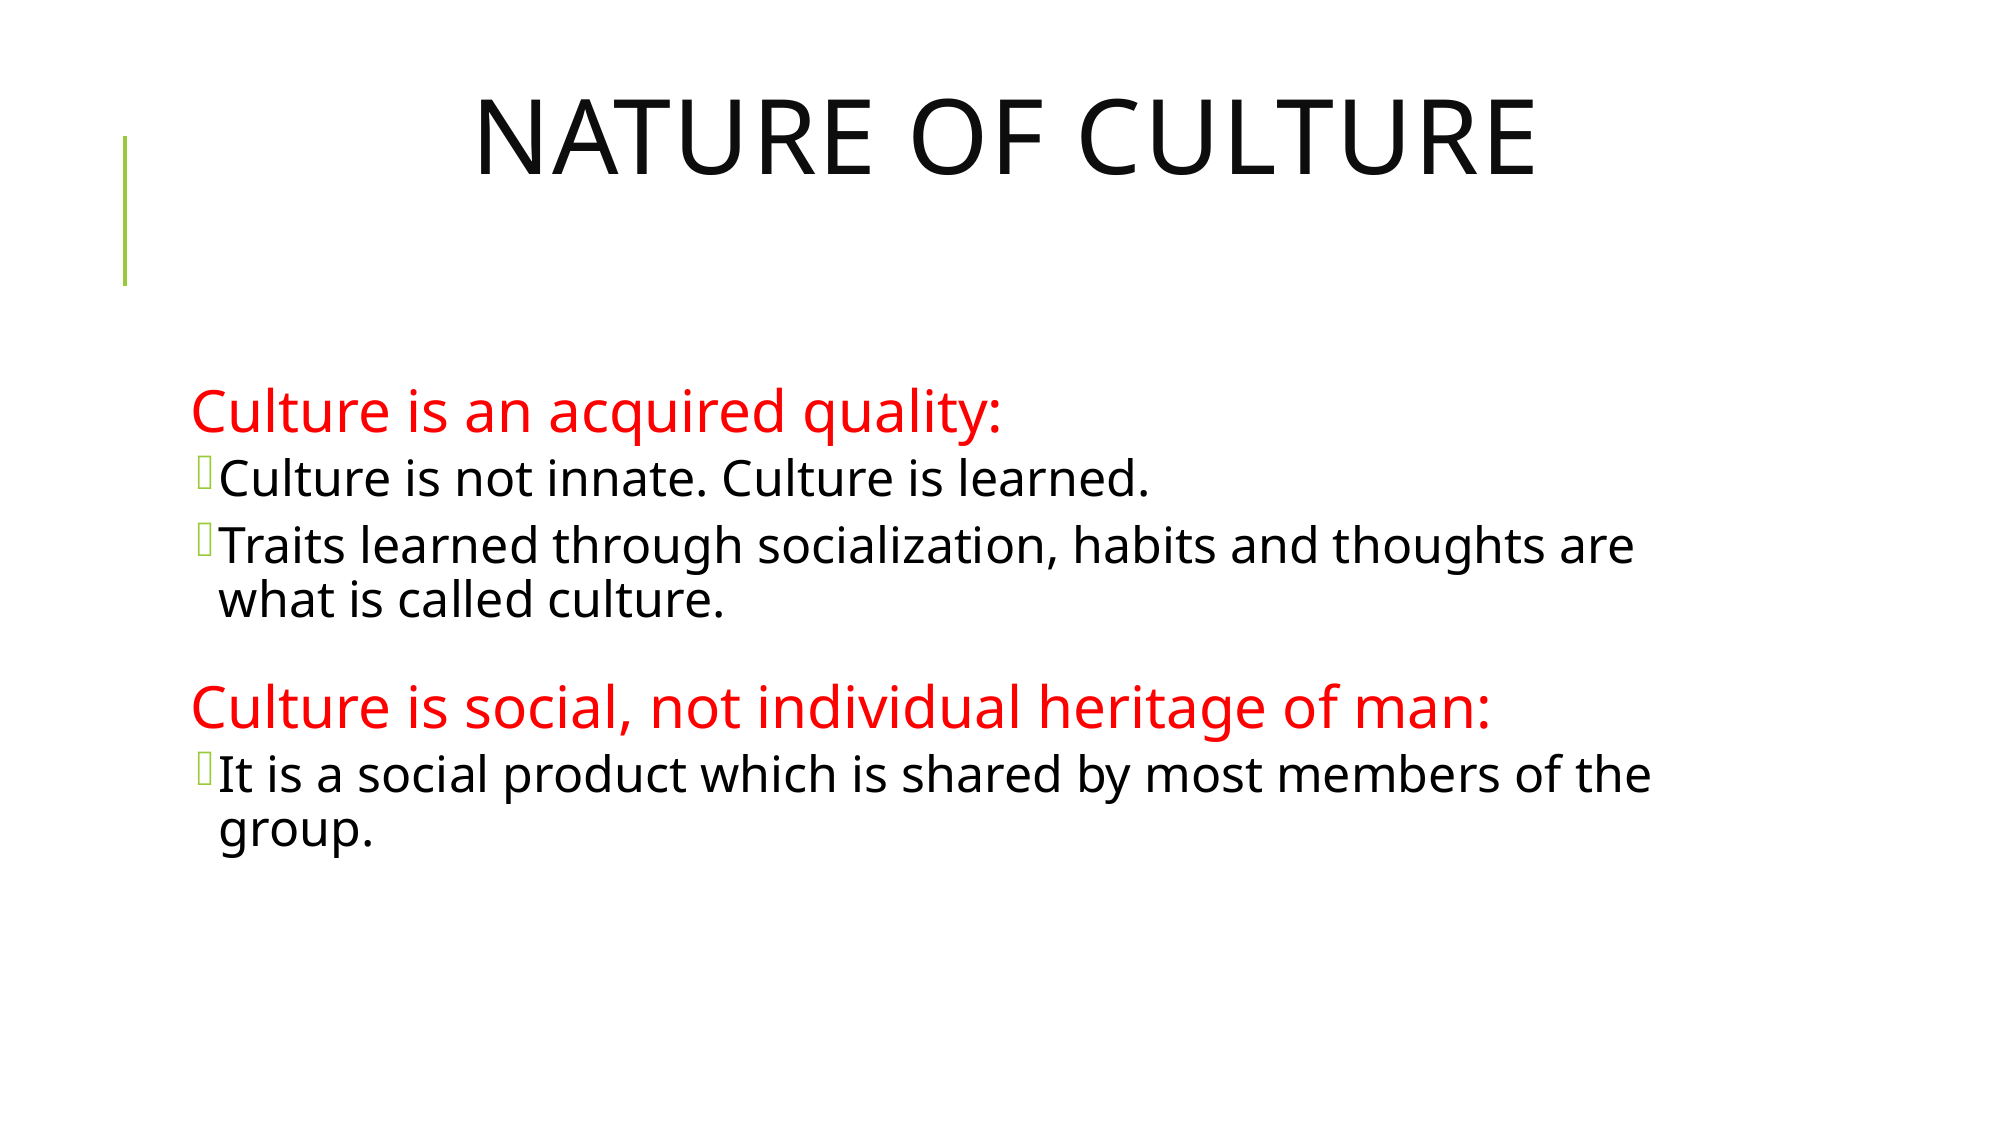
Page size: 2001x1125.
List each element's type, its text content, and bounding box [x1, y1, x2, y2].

list Culture is an acquired quality: Culture is not innate. Culture is learned. Traits learned through socialization, habits and thoughts are what is called culture. Culture is social, not individual heritage of man: It is a social product which is shared by most members of the group. [168, 375, 1763, 1035]
title Nature of culture [337, 77, 1675, 213]
